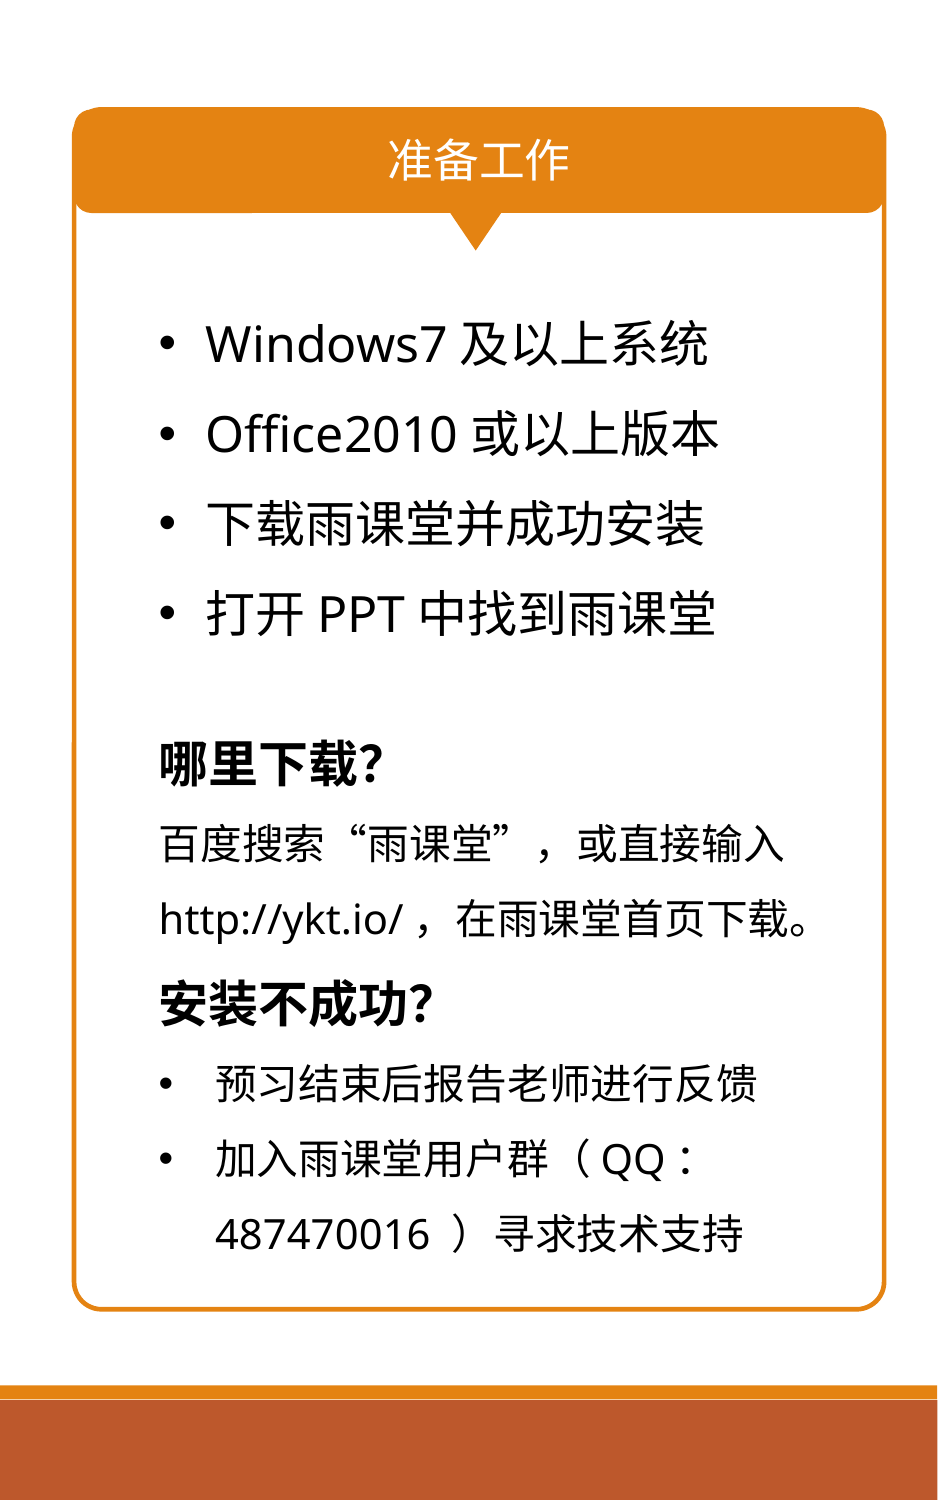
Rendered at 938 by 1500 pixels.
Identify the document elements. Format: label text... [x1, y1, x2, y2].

text_box [72, 198, 886, 1311]
text_box [72, 108, 886, 215]
text_box [449, 211, 503, 252]
text_box 准备工作 [214, 124, 744, 194]
text_box Windows7及以上系统 Office2010或以上版本 下载雨课堂并成功安装 打开PPT中找到雨课堂 哪里下载？ 百度搜索“雨课堂”，或直接输入 http://ykt.io/，在雨课堂首页下载。 安装不成功？ 预习结束后报告老师进行反馈 加入雨课堂用户群（QQ：487470016 ）寻求技术支持 [143, 275, 859, 1266]
